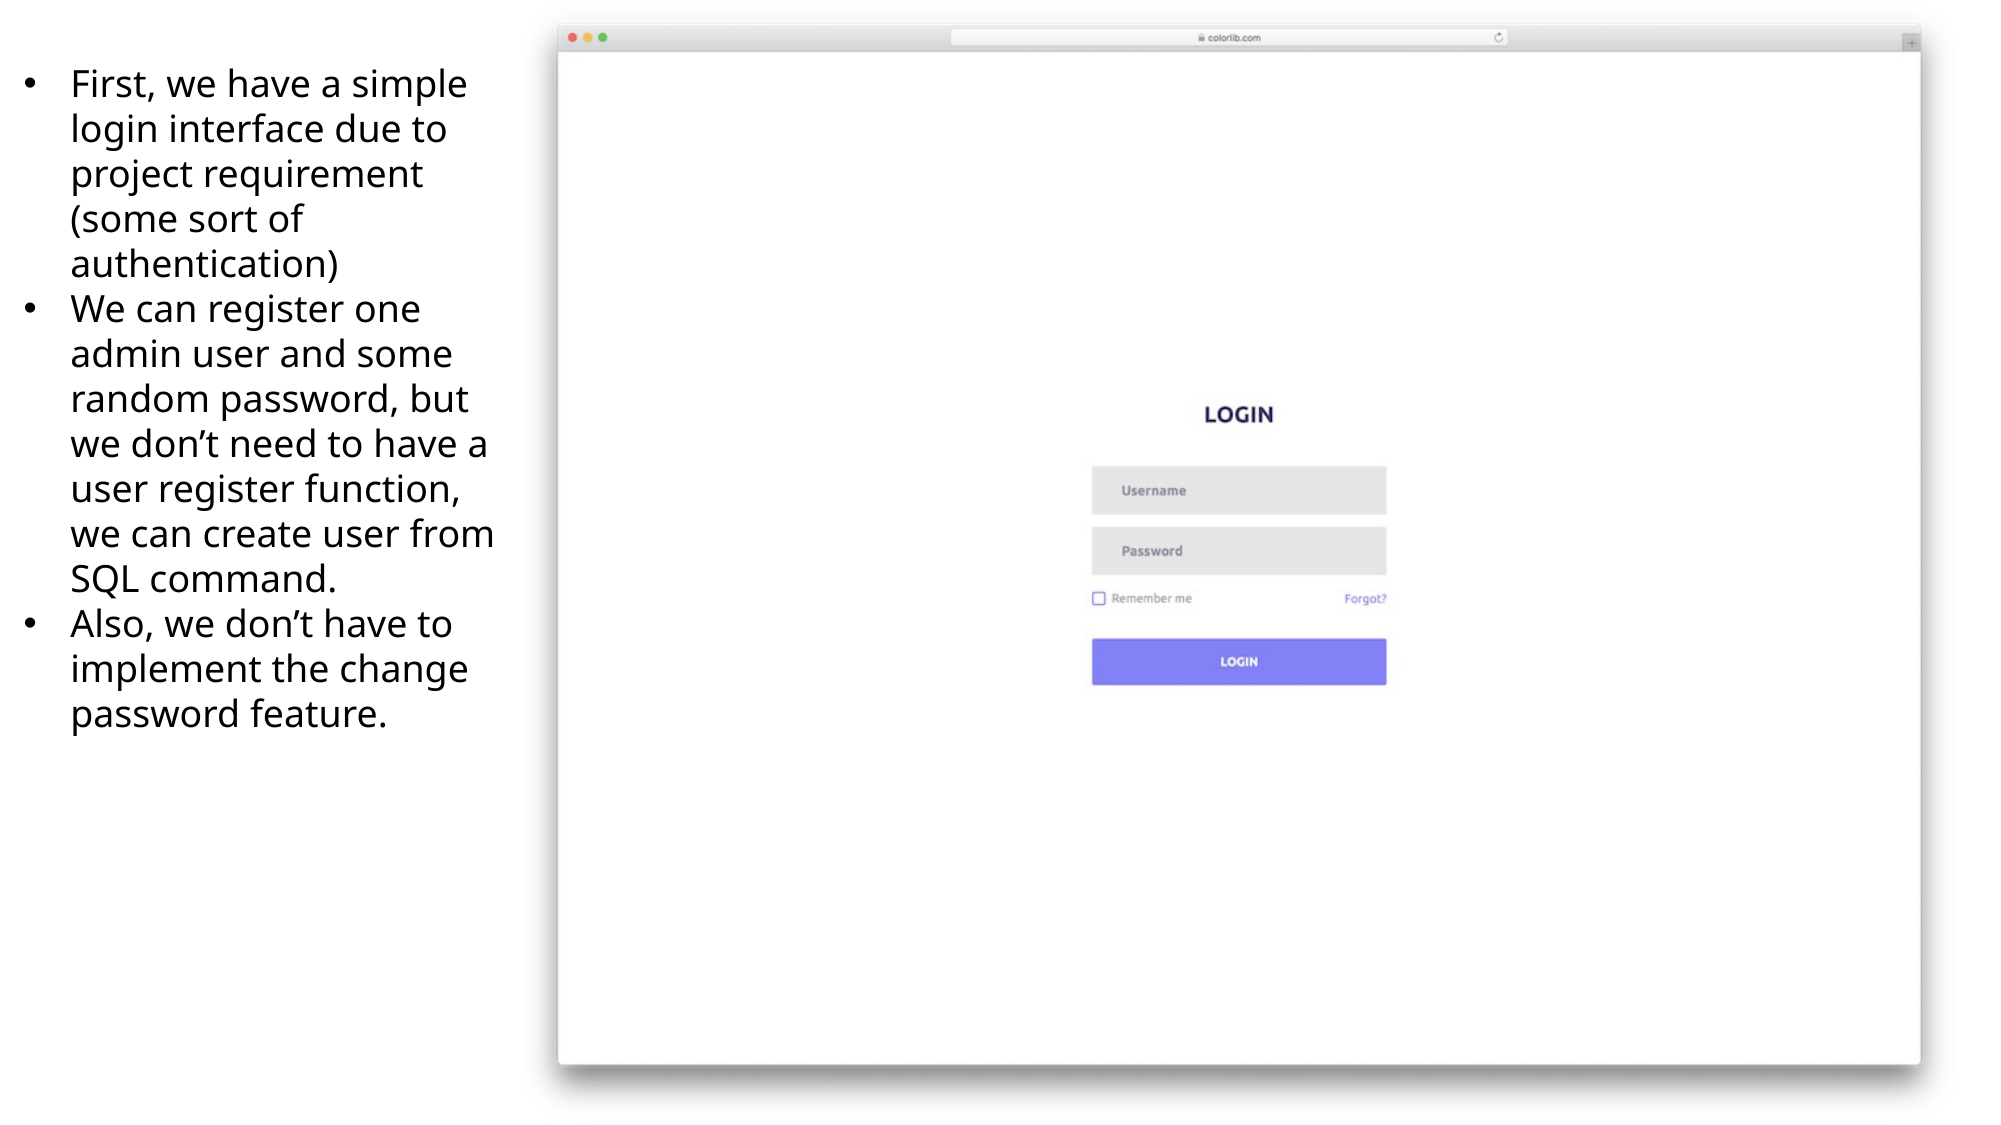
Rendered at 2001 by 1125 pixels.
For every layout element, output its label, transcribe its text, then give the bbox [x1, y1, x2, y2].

picture [515, 0, 1963, 1125]
text_box First, we have a simple login interface due to project requirement (some sort of authentication) We can register one admin user and some random password, but we don’t need to have a user register function, we can create user from SQL command. Also, we don’t have to implement the change password feature. [8, 52, 515, 743]
